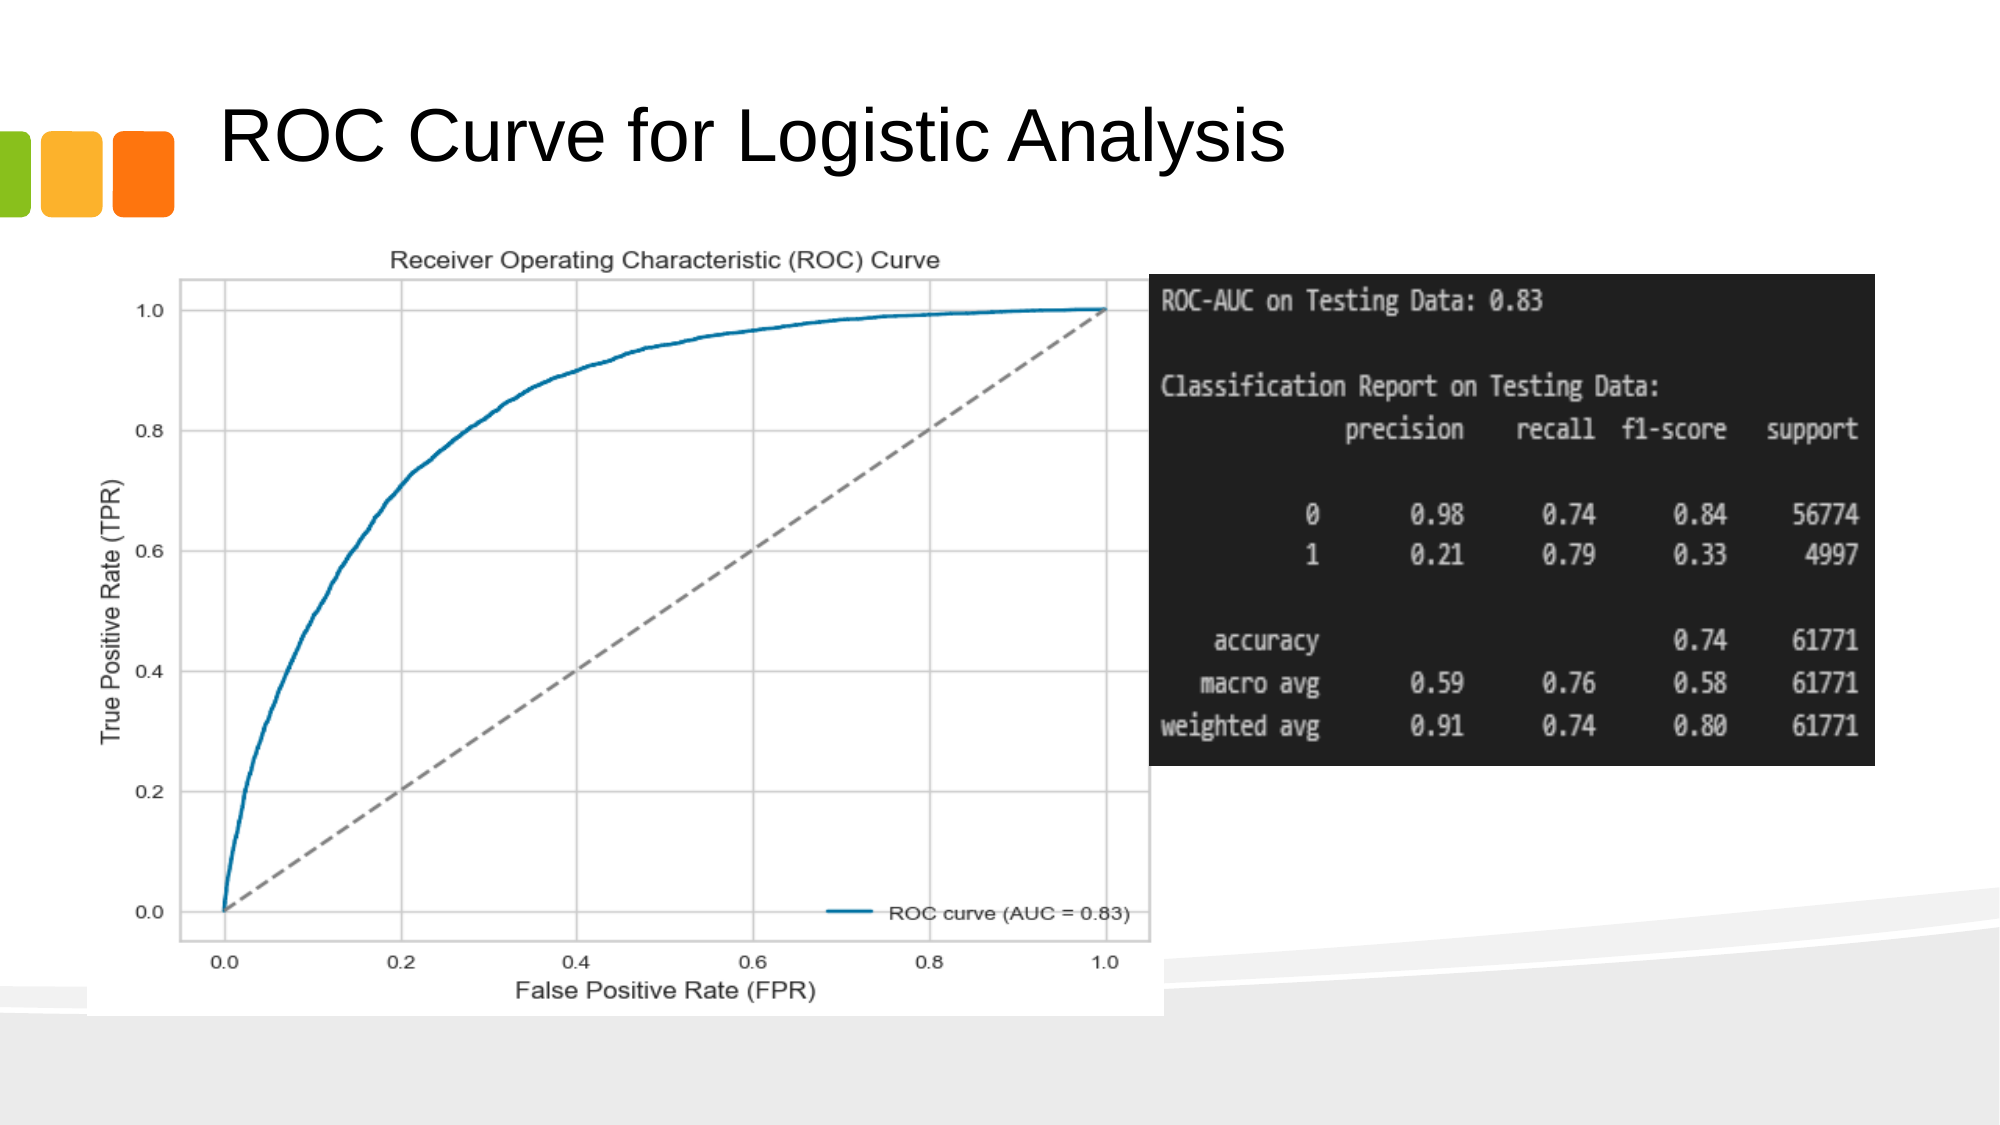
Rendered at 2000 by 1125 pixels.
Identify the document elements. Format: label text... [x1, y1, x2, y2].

title ROC Curve for Logistic Analysis [199, 24, 1800, 238]
picture [86, 237, 1875, 1016]
